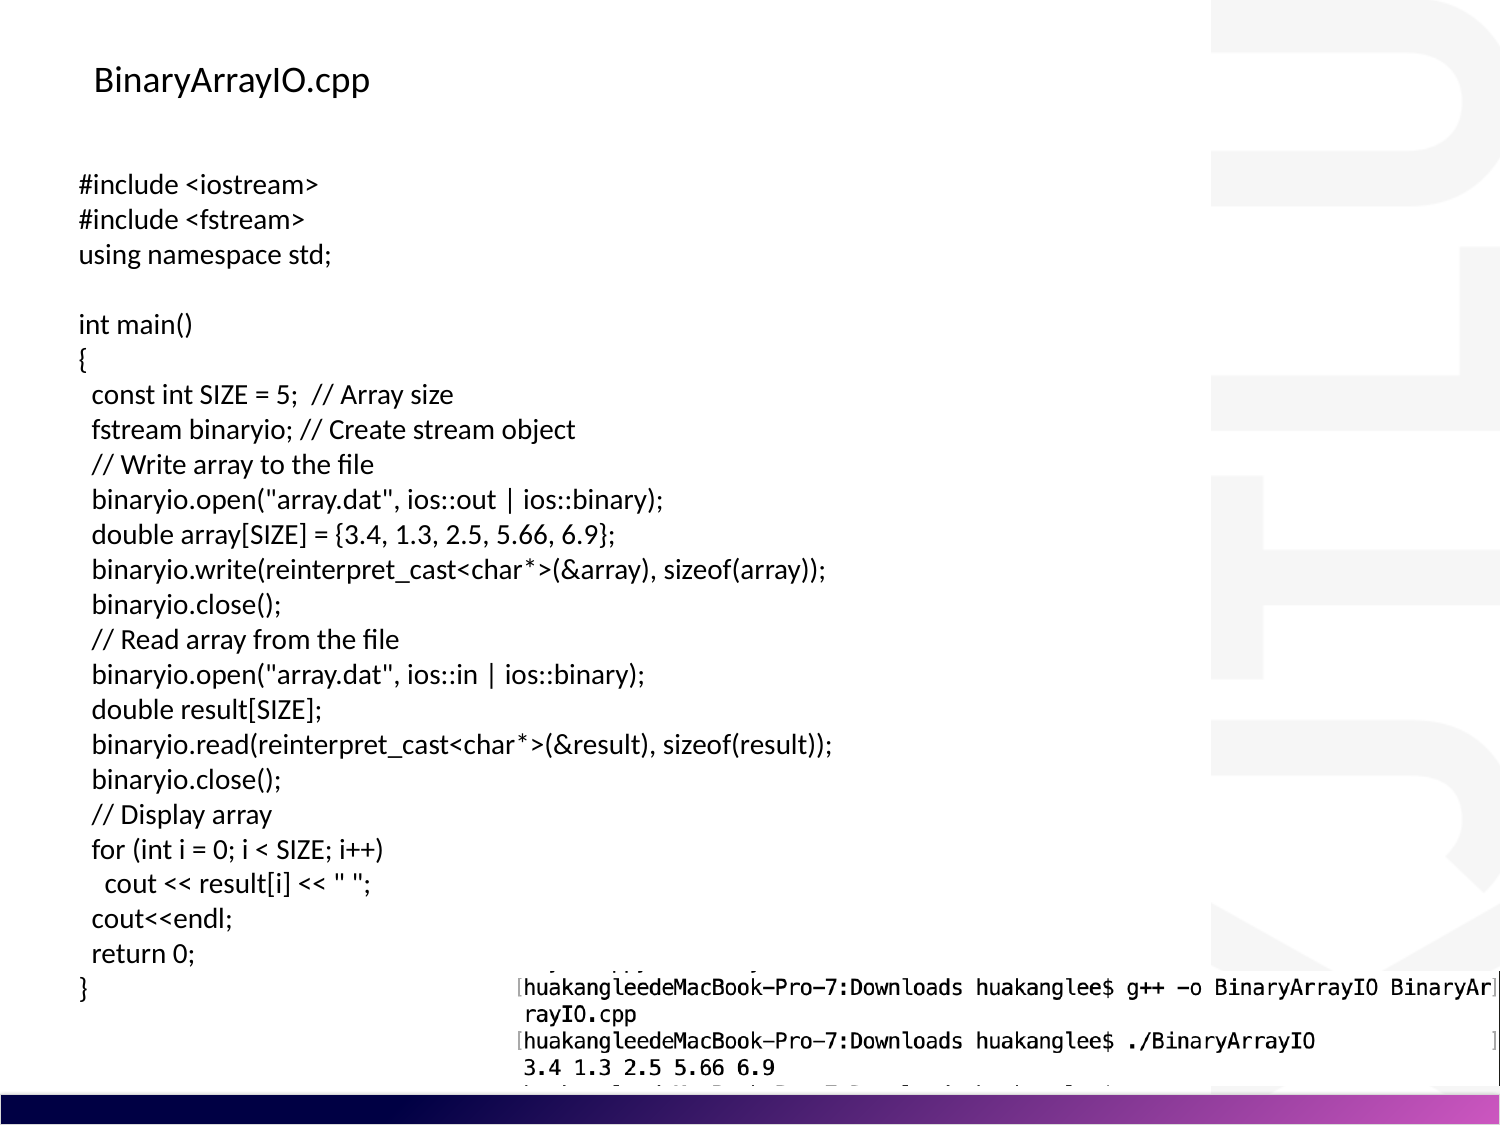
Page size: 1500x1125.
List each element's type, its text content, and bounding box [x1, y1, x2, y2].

picture [517, 970, 1500, 1086]
text_box BinaryArrayIO.cpp [79, 47, 386, 108]
text_box #include <iostream> #include <fstream> using namespace std; int main() { const int SIZE = 5; // Array size fstream binaryio; // Create stream object // Write array to the file binaryio.open("array.dat", ios::out | ios::binary); double array[SIZE] = {3.4, 1.3, 2.5, 5.66, 6.9}; binaryio.write(reinterpret_cast<char*>(&array), sizeof(array)); binaryio.close(); // Read array from the file binaryio.open("array.dat", ios::in | ios::binary); double result[SIZE]; binaryio.read(reinterpret_cast<char*>(&result), sizeof(result)); binaryio.close(); // Display array for (int i = 0; i < SIZE; i++) cout << result[i] << " "; cout<<endl; return 0; } [63, 158, 1459, 1013]
